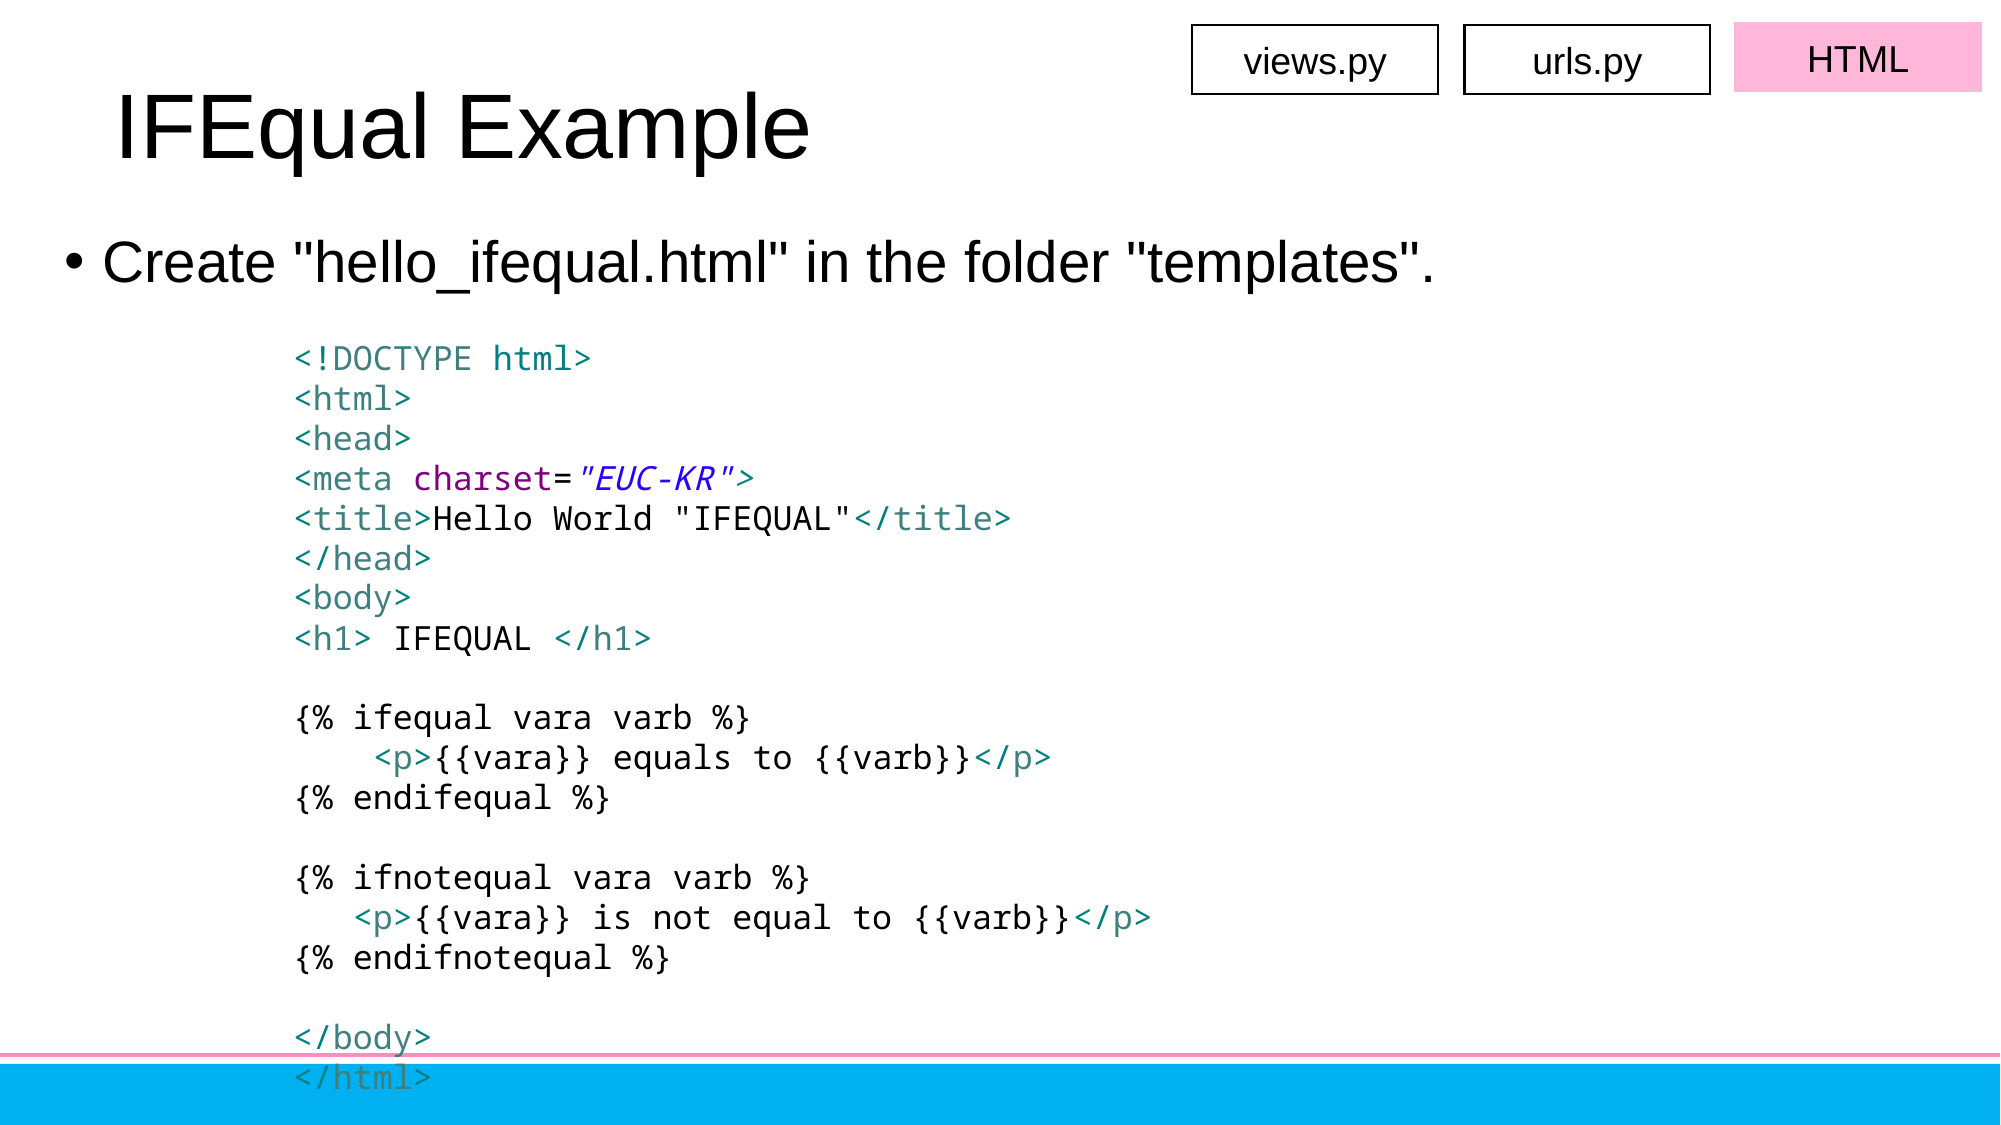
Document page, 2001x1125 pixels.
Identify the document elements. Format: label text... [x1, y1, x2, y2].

list Create "hello_ifequal.html" in the folder "templates". [50, 224, 2000, 1075]
text_box HTML [1734, 22, 1982, 92]
title IFEqual Example [99, 72, 1900, 188]
text_box urls.py [1463, 24, 1711, 95]
text_box views.py [1191, 24, 1439, 95]
text_box <!DOCTYPE html> <html> <head> <meta charset="EUC-KR"> <title>Hello World "IFEQUAL"</title> </head> <body> <h1> IFEQUAL </h1> {% ifequal vara varb %} <p>{{vara}} equals to {{varb}}</p> {% endifequal %} {% ifnotequal vara varb %} <p>{{vara}} is not equal to {{varb}}</p> {% endifnotequal %} </body> </html> [278, 329, 1835, 1104]
